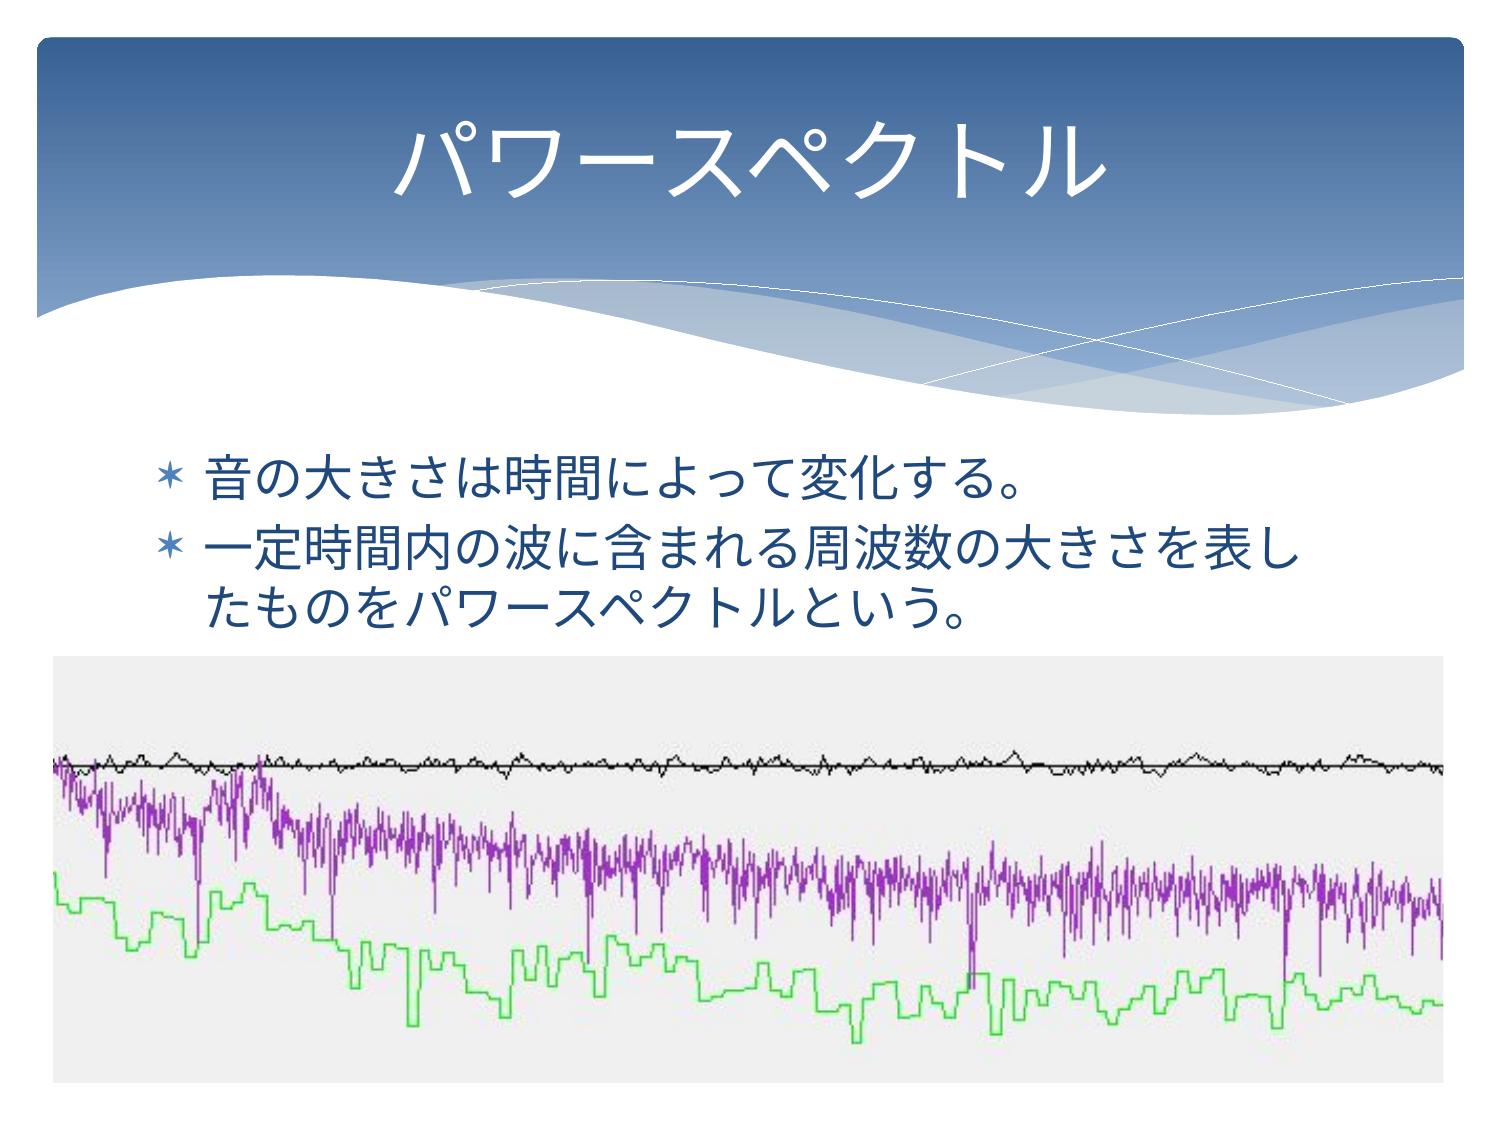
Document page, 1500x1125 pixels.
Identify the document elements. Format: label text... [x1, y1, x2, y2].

picture [52, 656, 1444, 1083]
title パワースペクトル [75, 55, 1425, 261]
list 音の大きさは時間によって変化する。 一定時間内の波に含まれる周波数の大きさを表したものをパワースペクトルという。 [143, 438, 1359, 655]
